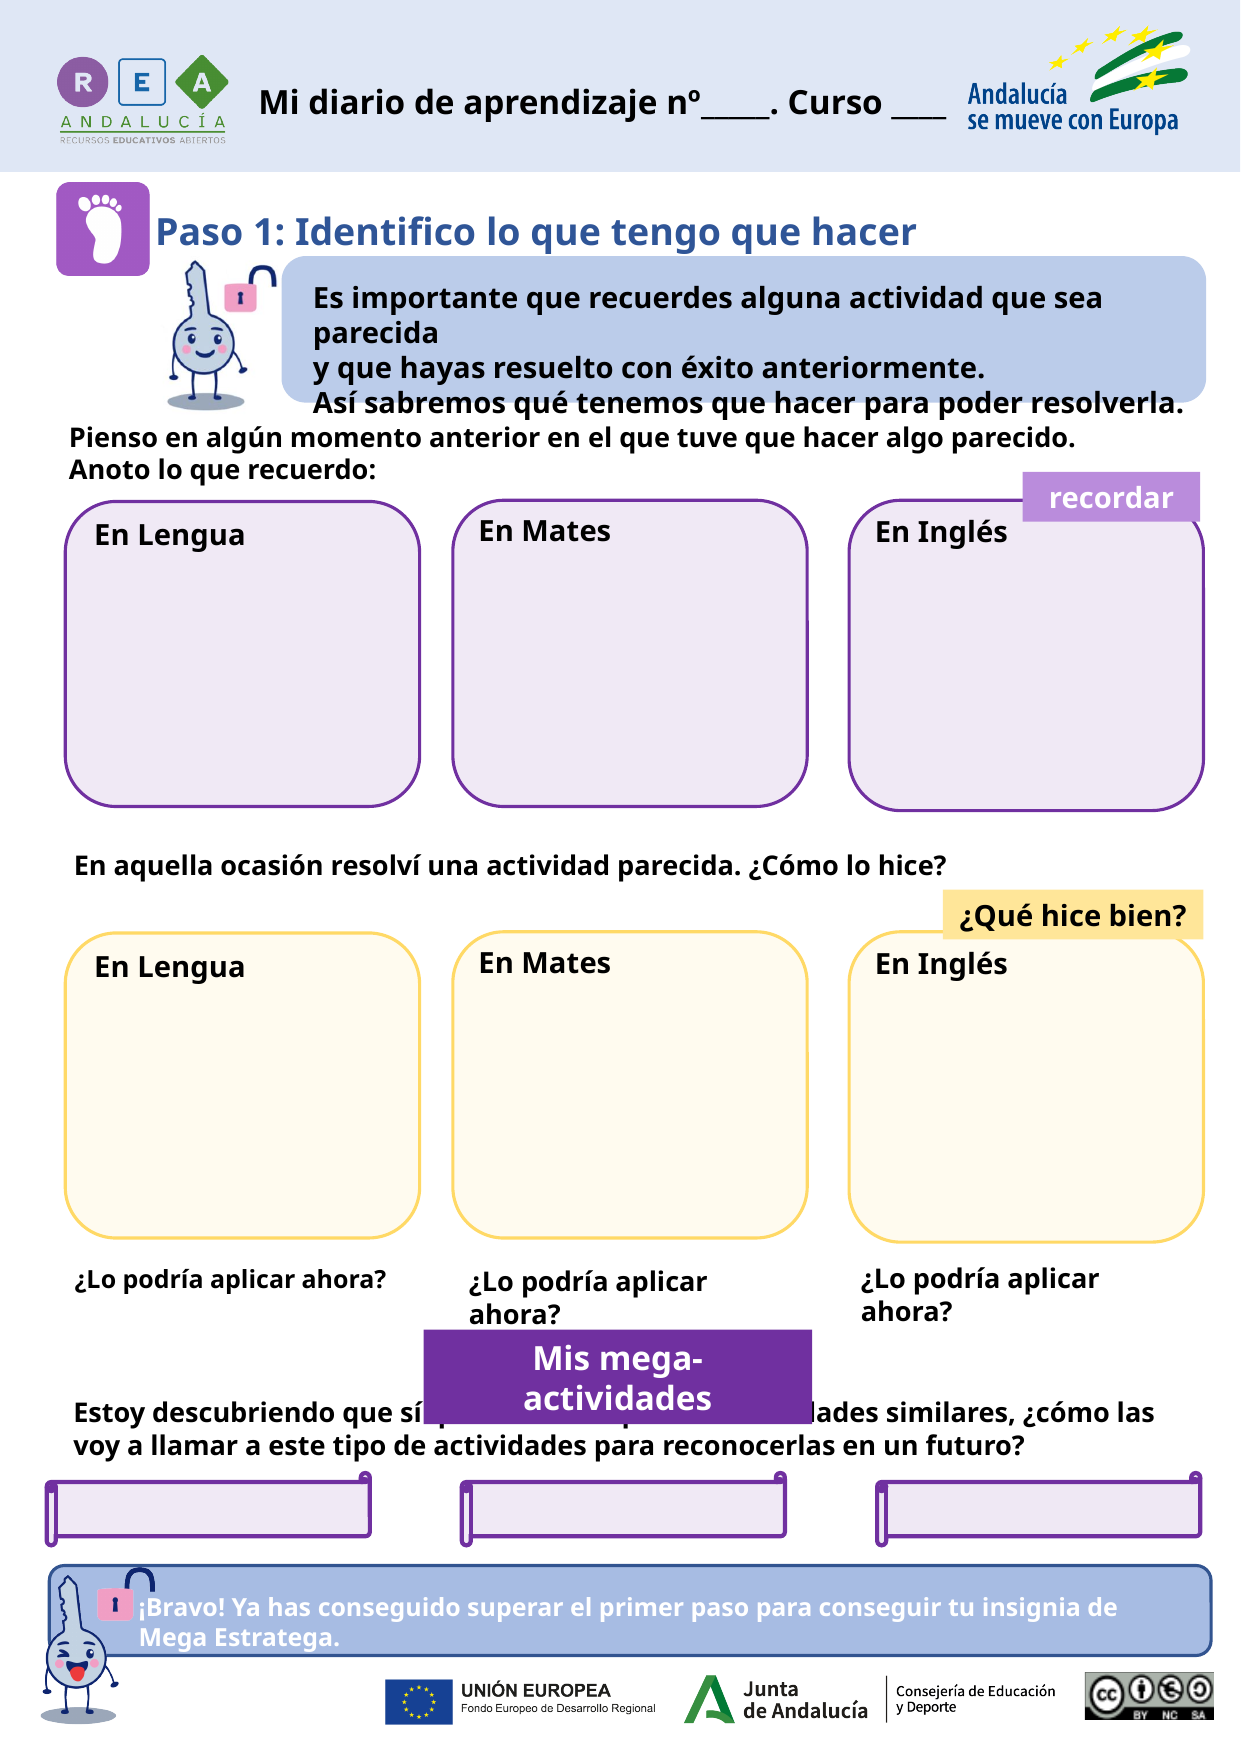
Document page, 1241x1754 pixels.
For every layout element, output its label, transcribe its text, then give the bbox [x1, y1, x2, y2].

text_box [450, 929, 810, 1241]
picture [1084, 1671, 1215, 1721]
picture [56, 182, 292, 422]
text_box [63, 930, 422, 1241]
text_box [459, 1470, 788, 1548]
picture [43, 49, 242, 149]
picture [960, 23, 1197, 141]
text_box En Inglés [860, 506, 1023, 556]
text_box Pienso en algún momento anterior en el que tuve que hacer algo parecido. Anoto lo que recuerdo: [54, 412, 1193, 493]
picture [0, 1551, 182, 1734]
text_box [185, 1563, 1214, 1658]
text_box ¿Lo podría aplicar ahora? [454, 1257, 813, 1327]
text_box Mis mega-actividades [421, 1327, 814, 1426]
text_box ¡Bravo! Ya has conseguido superar el primer paso para conseguir tu insignia de Mega Estratega. [185, 1584, 1138, 1641]
text_box [875, 1470, 1203, 1548]
text_box ¿Lo podría aplicar ahora? [846, 1254, 1205, 1335]
text_box En Mates [463, 505, 626, 555]
text_box ¿Qué hice bien? [941, 888, 1205, 941]
text_box Es importante que recuerdes alguna actividad que sea parecida y que hayas resuelto con éxito anteriormente. Así sabremos qué tenemos que hacer para poder resolverla. [298, 272, 1241, 427]
text_box En Mates [463, 936, 626, 987]
text_box ¿Lo podría aplicar ahora? [59, 1256, 418, 1301]
text_box En Inglés [860, 937, 1023, 988]
text_box [846, 516, 1206, 813]
text_box [846, 941, 1206, 1245]
text_box [44, 1470, 372, 1548]
text_box Mi diario de aprendizaje nº_____. Curso ____ [246, 73, 955, 129]
text_box [873, 929, 941, 937]
text_box [0, 0, 1241, 174]
text_box [298, 253, 1207, 272]
text_box Paso 1: Identifico lo que tengo que hacer [154, 200, 933, 254]
text_box En Lengua [79, 940, 261, 991]
text_box [872, 498, 1021, 506]
text_box [450, 498, 810, 809]
text_box [63, 499, 422, 809]
text_box En Lengua [79, 509, 261, 559]
text_box Estoy descubriendo que sí que hice en el pasado actividades similares, ¿cómo las voy a llamar a este tipo de actividades para reconocerlas en un futuro? [58, 1388, 1221, 1468]
text_box recordar [1021, 470, 1202, 524]
picture [364, 1650, 1074, 1739]
text_box En aquella ocasión resolví una actividad parecida. ¿Cómo lo hice? [59, 841, 1210, 889]
